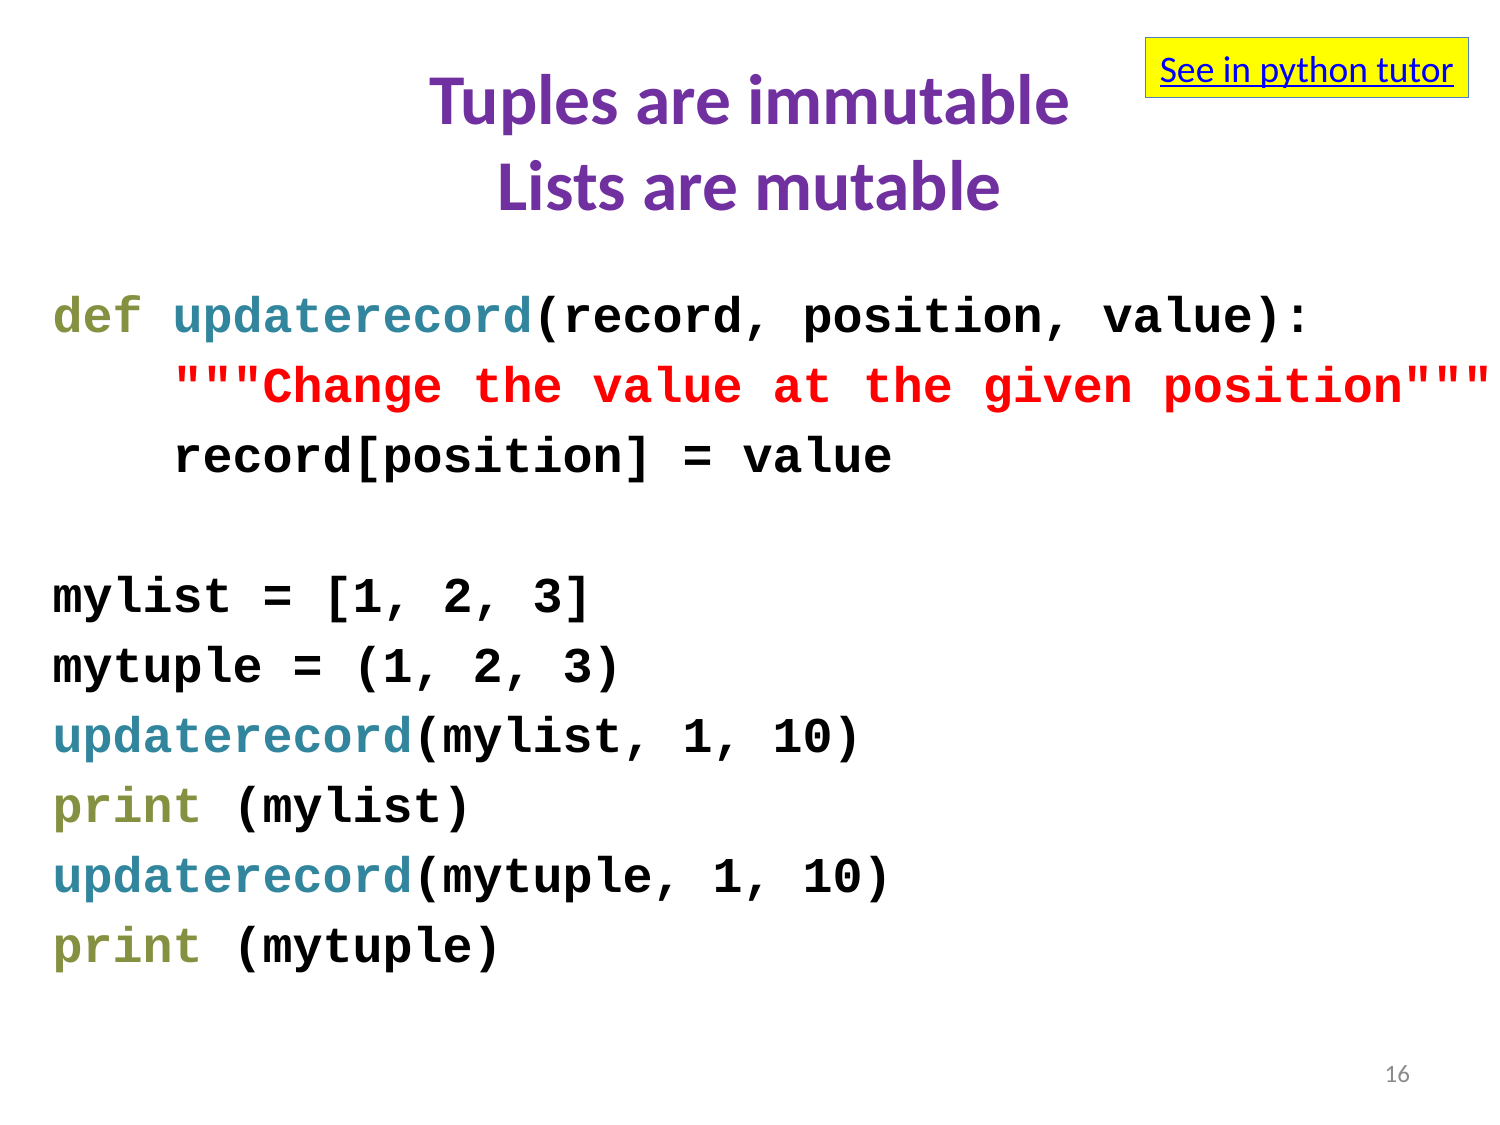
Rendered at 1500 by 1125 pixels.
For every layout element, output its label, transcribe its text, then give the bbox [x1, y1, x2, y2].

title Tuples are immutable Lists are mutable [75, 45, 1425, 233]
text_box def updaterecord(record, position, value): """Change the value at the given position""" record[position] = value mylist = [1, 2, 3] mytuple = (1, 2, 3) updaterecord(mylist, 1, 10) print (mylist) updaterecord(mytuple, 1, 10) print (mytuple) [37, 274, 1500, 1025]
slide_number 16 [1074, 1042, 1425, 1103]
text_box See in python tutor [1145, 37, 1469, 98]
